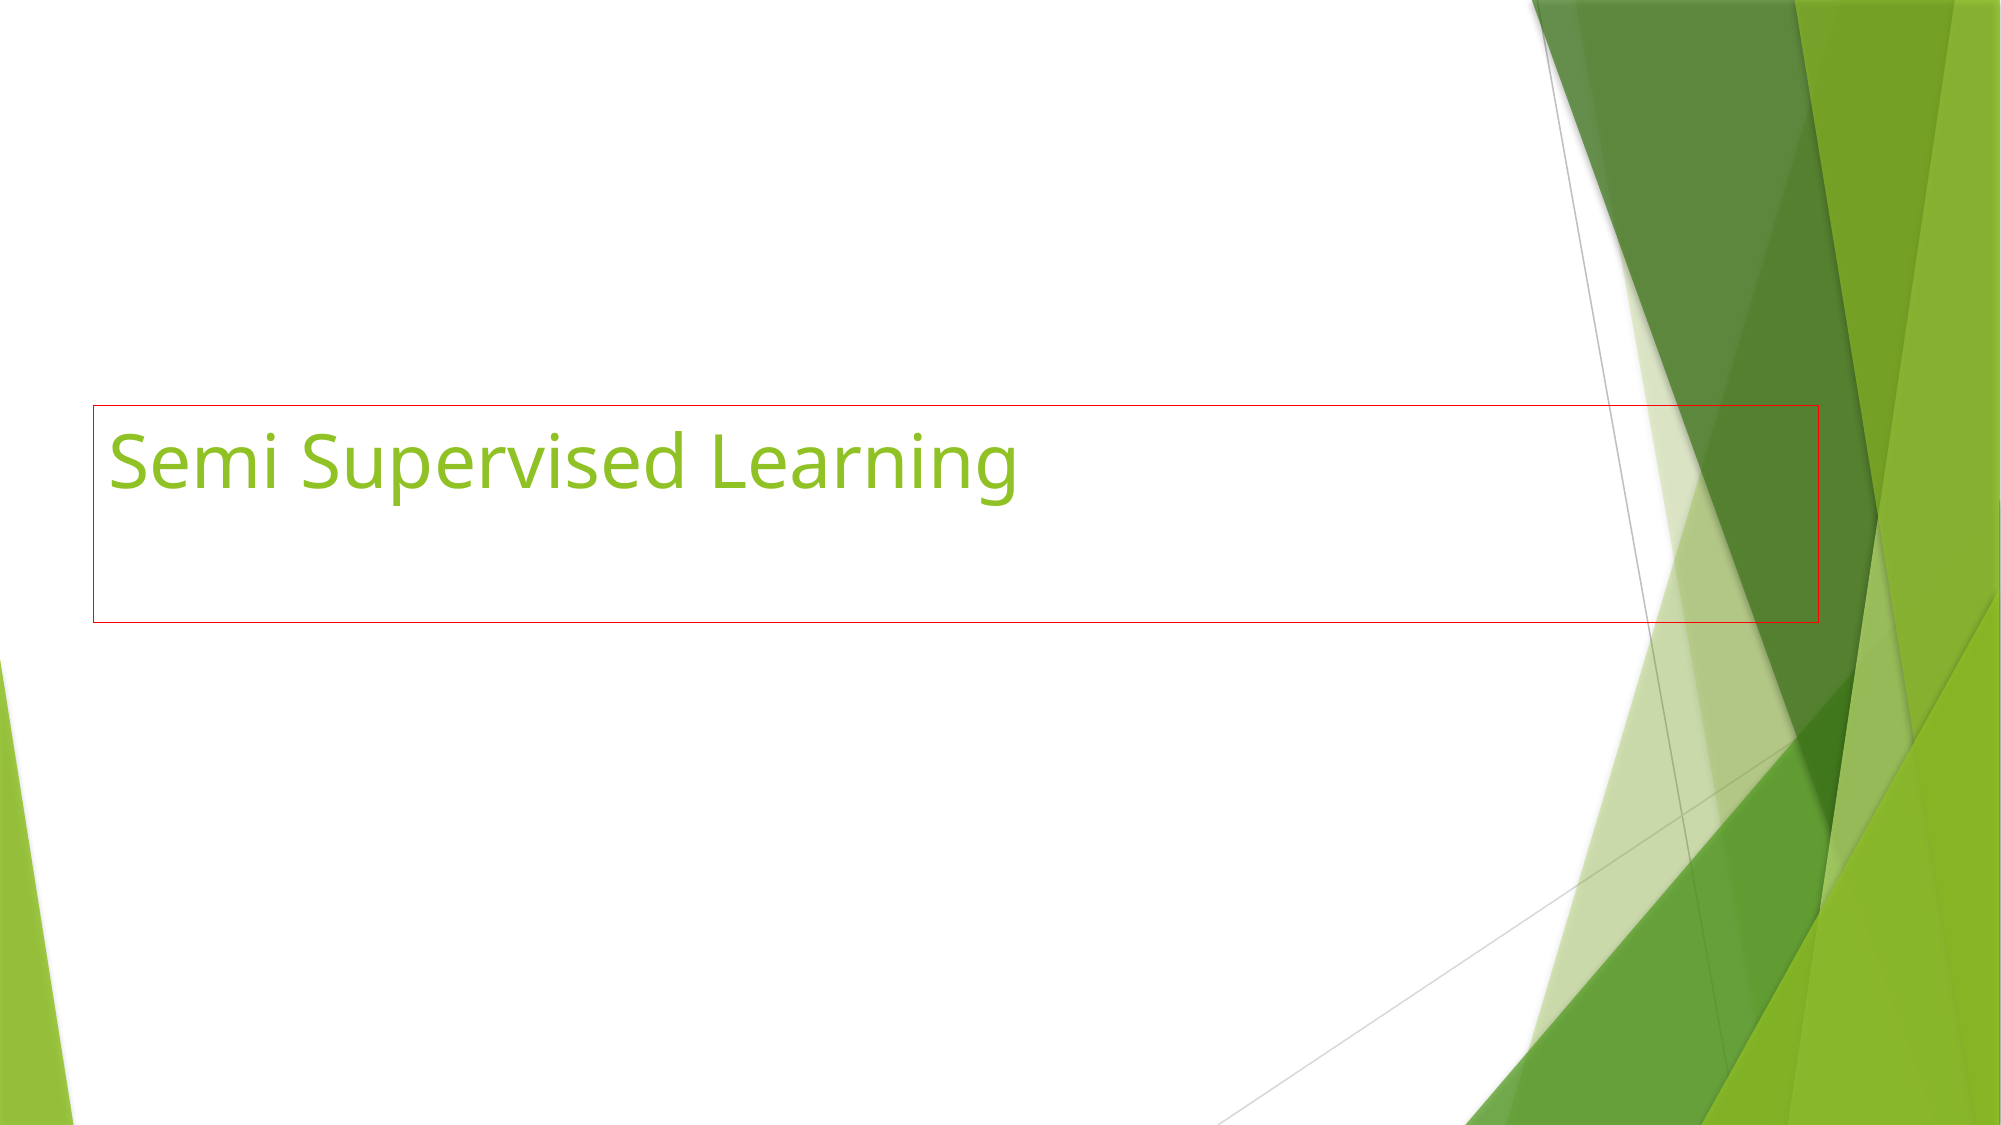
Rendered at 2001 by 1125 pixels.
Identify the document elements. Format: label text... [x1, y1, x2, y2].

title Semi Supervised Learning [93, 405, 1819, 623]
